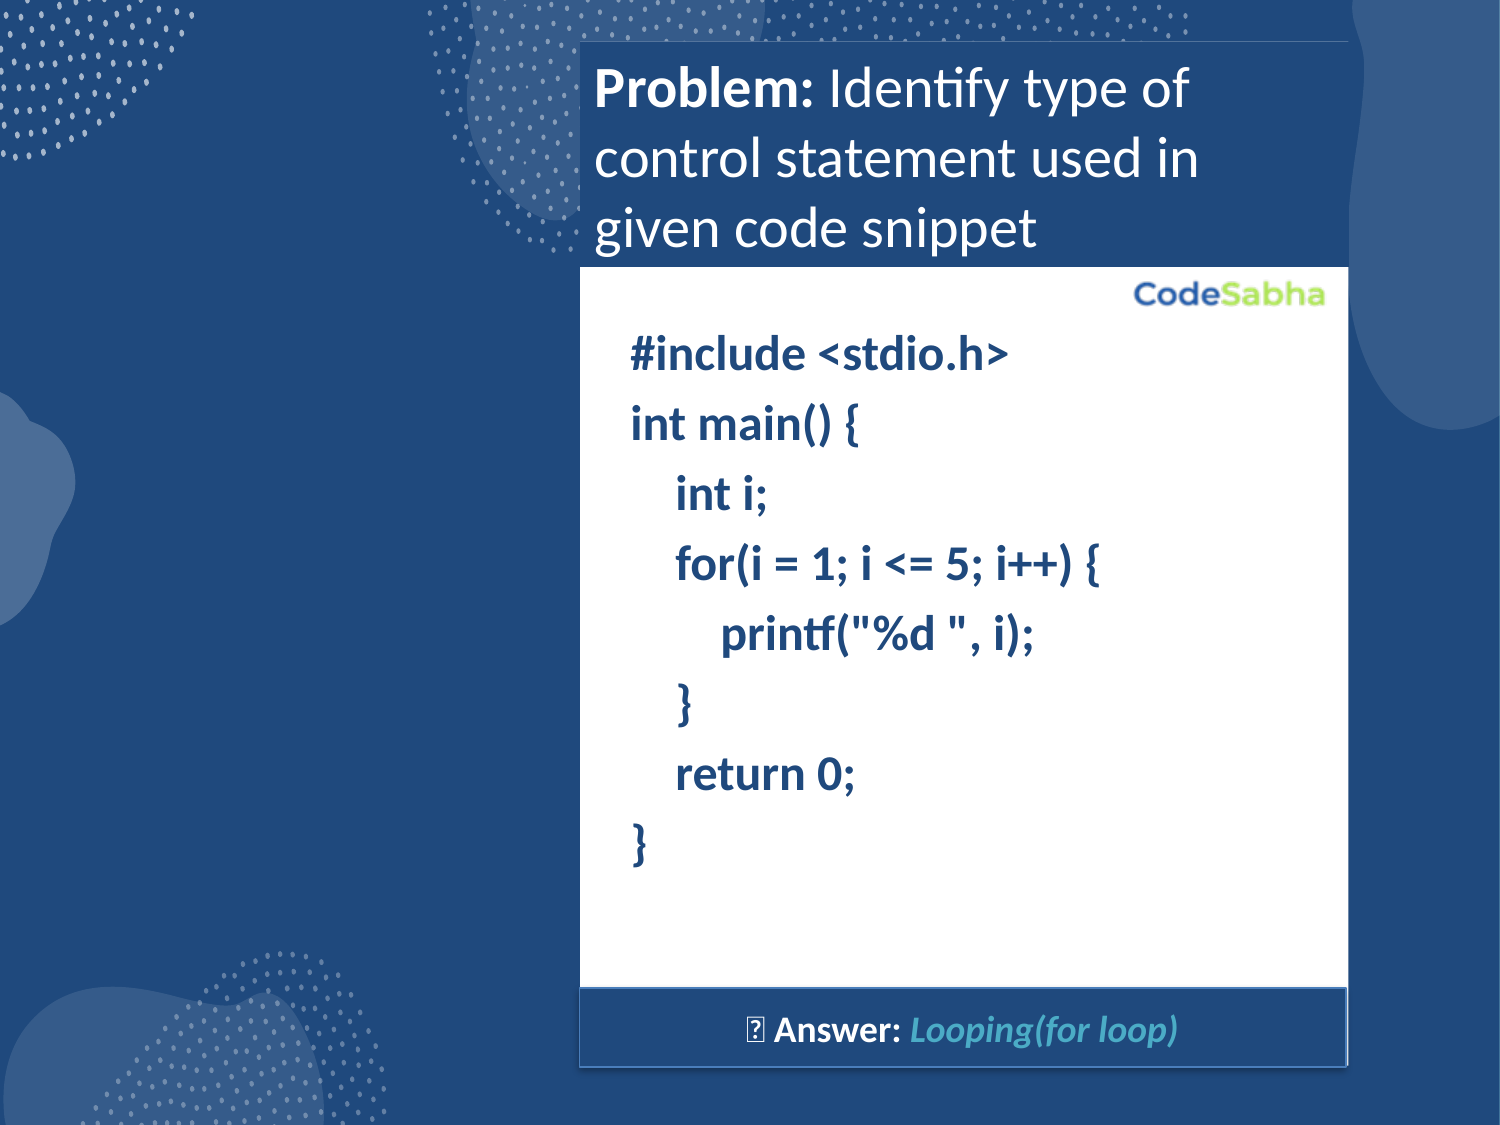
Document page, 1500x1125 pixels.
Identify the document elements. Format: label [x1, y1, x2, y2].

text_box [0, 0, 1500, 1125]
picture [1116, 266, 1351, 321]
